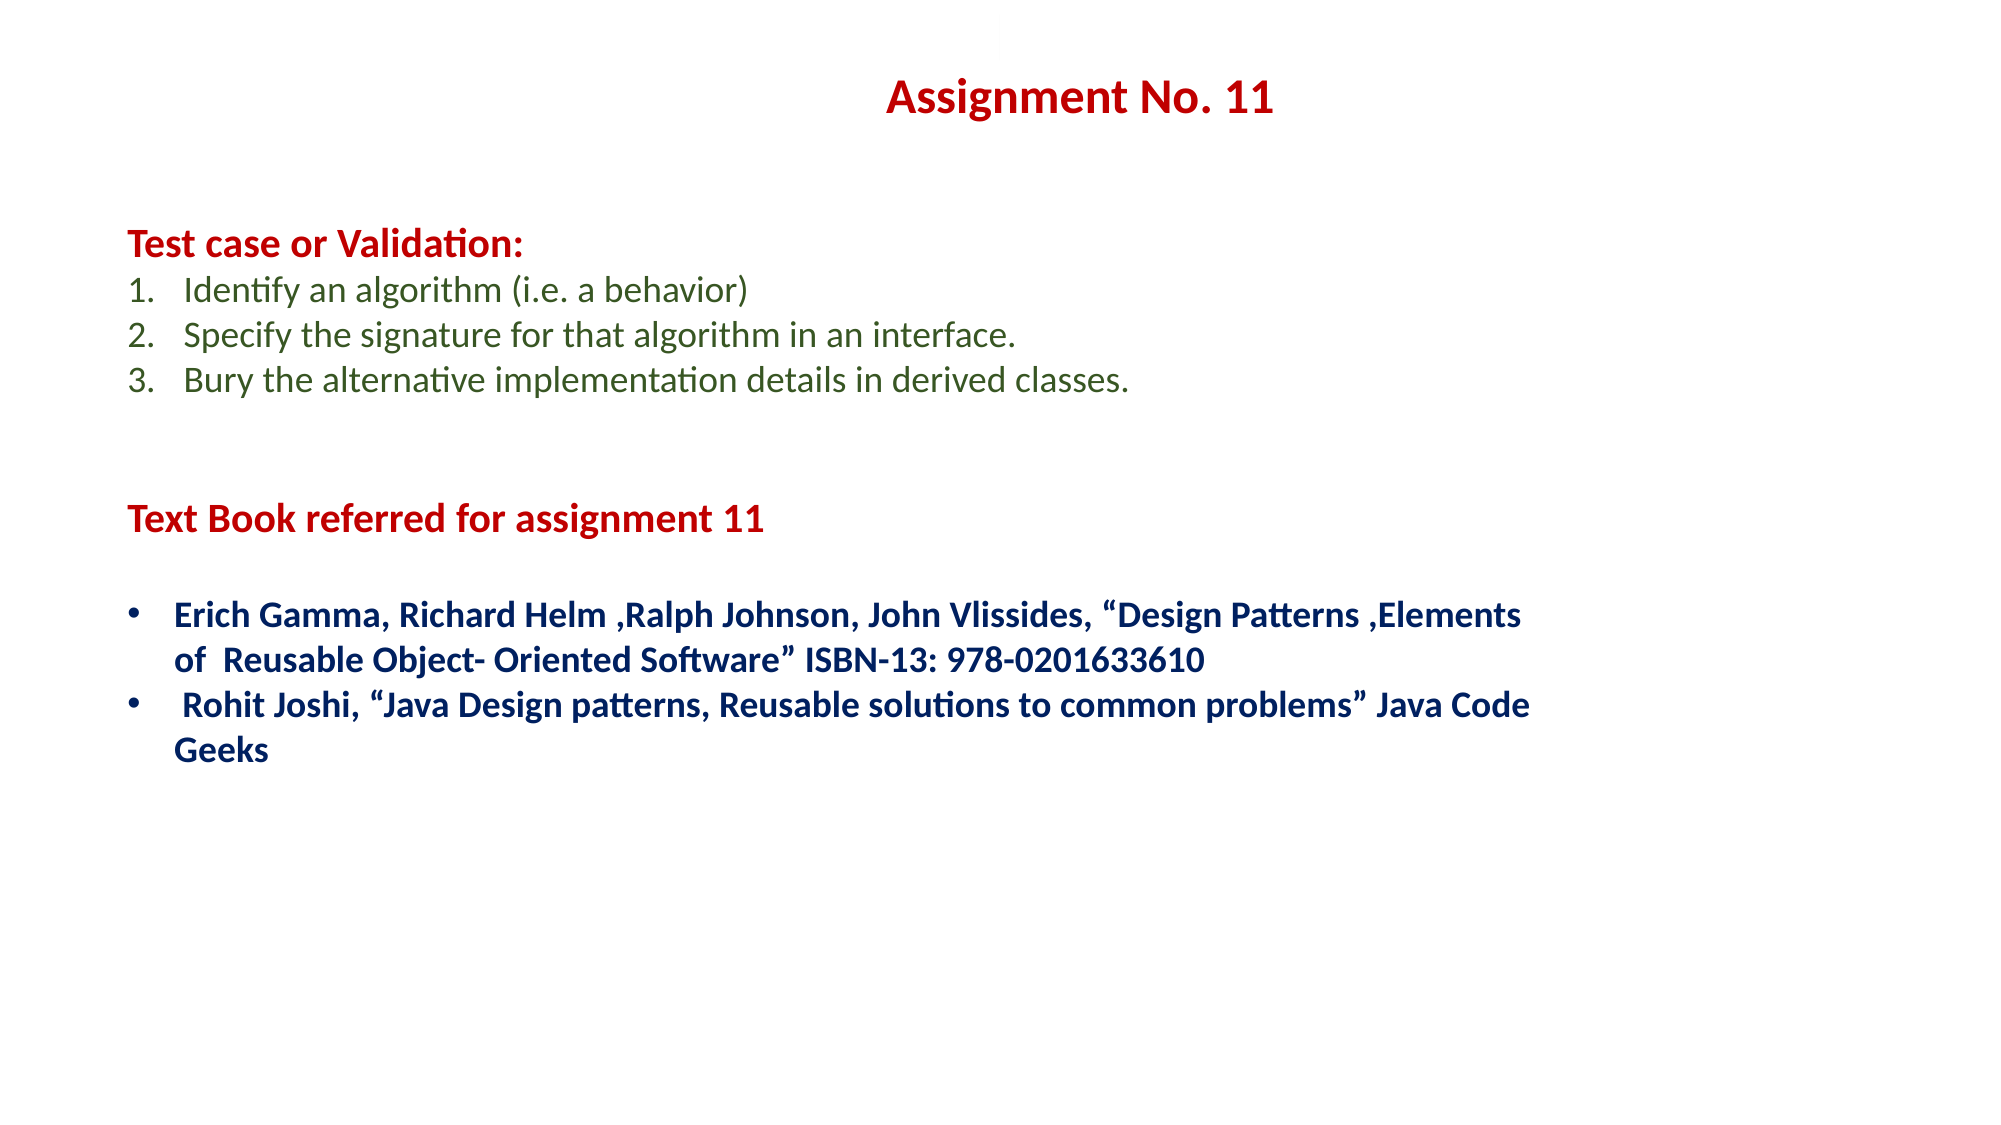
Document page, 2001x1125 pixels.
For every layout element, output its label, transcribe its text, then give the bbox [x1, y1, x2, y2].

text_box Test case or Validation: Identify an algorithm (i.e. a behavior) Specify the signature for that algorithm in an interface. Bury the alternative implementation details in derived classes. Text Book referred for assignment 11 Erich Gamma, Richard Helm ,Ralph Johnson, John Vlissides, “Design Patterns ,Elements of Reusable Object- Oriented Software” ISBN-13: 978-0201633610 Rohit Joshi, “Java Design patterns, Reusable solutions to common problems” Java Code Geeks [112, 207, 1566, 913]
text_box Assignment No. 11 [839, 56, 1322, 132]
